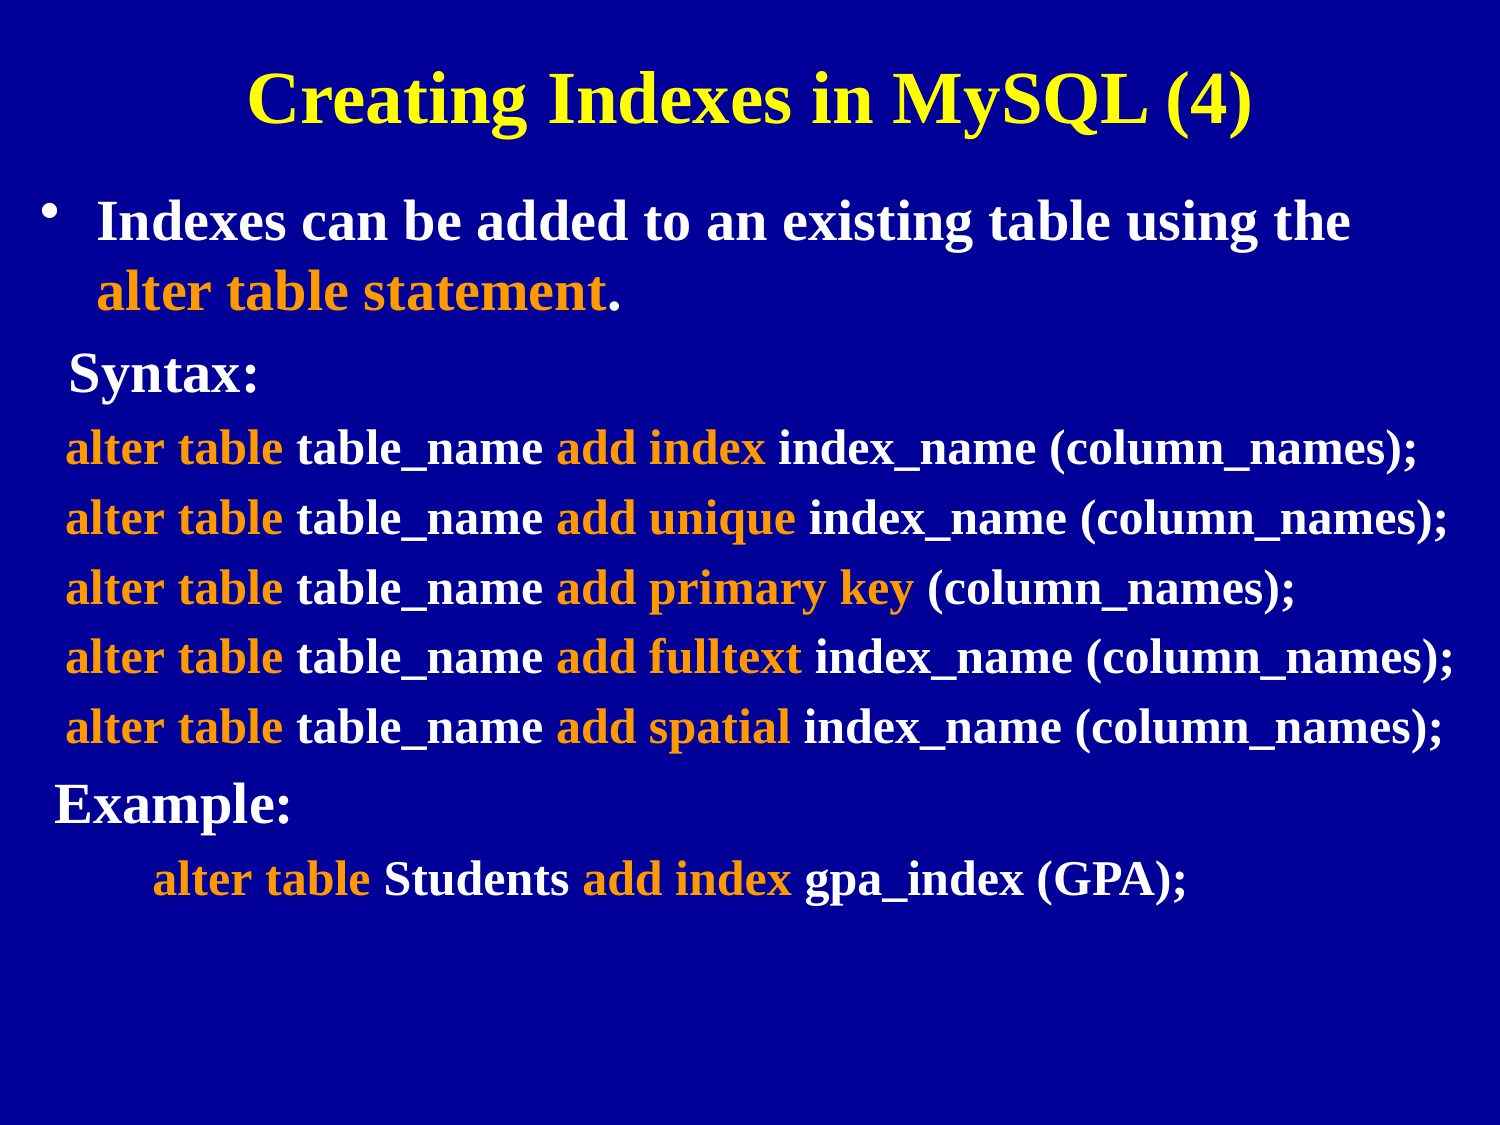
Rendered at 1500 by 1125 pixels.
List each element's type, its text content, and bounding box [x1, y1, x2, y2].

list Indexes can be added to an existing table using the alter table statement. Syntax: alter table table_name add index index_name (column_names); alter table table_name add unique index_name (column_names); alter table table_name add primary key (column_names); alter table table_name add fulltext index_name (column_names); alter table table_name add spatial index_name (column_names); Example: alter table Students add index gpa_index (GPA); [24, 174, 1476, 1063]
title Creating Indexes in MySQL (4) [112, 24, 1388, 163]
